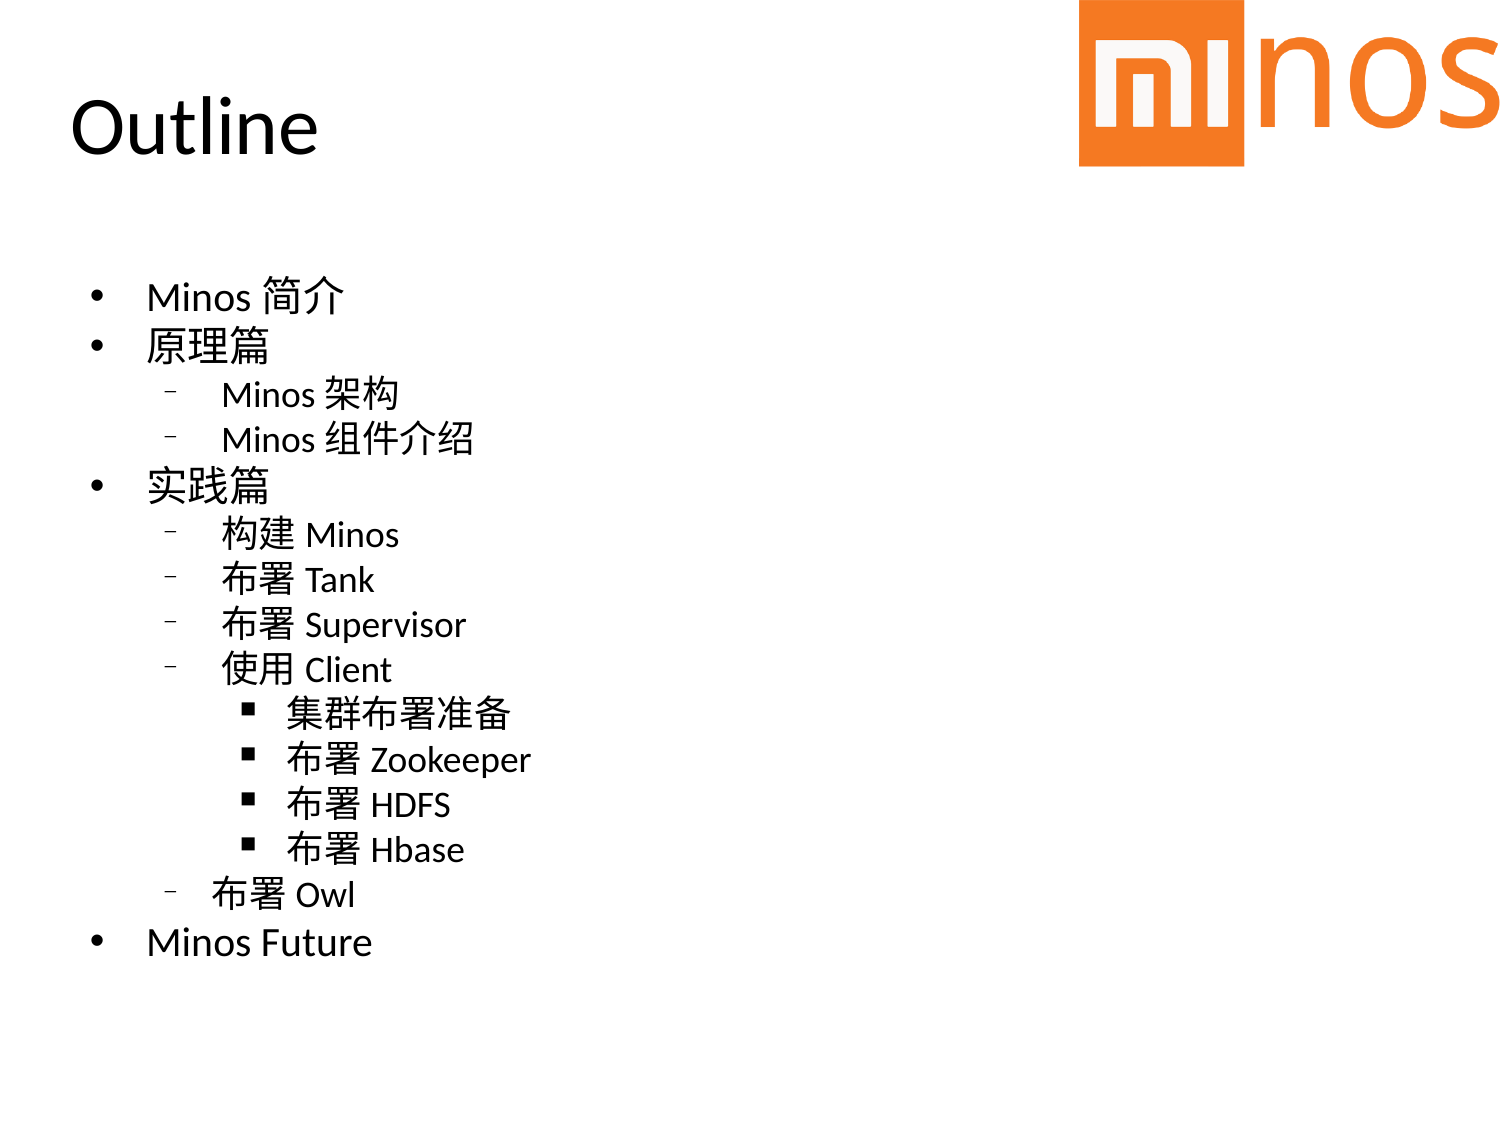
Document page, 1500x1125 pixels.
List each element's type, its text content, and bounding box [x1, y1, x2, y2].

text_box Outline [55, 27, 1406, 215]
picture [1078, 0, 1500, 167]
text_box Minos简介 原理篇 Minos架构 Minos组件介绍 实践篇 构建Minos 布署Tank 布署Supervisor 使用Client 集群布署准备 布署Zookeeper 布署HDFS 布署Hbase 布署Owl Minos Future [74, 262, 1425, 1005]
